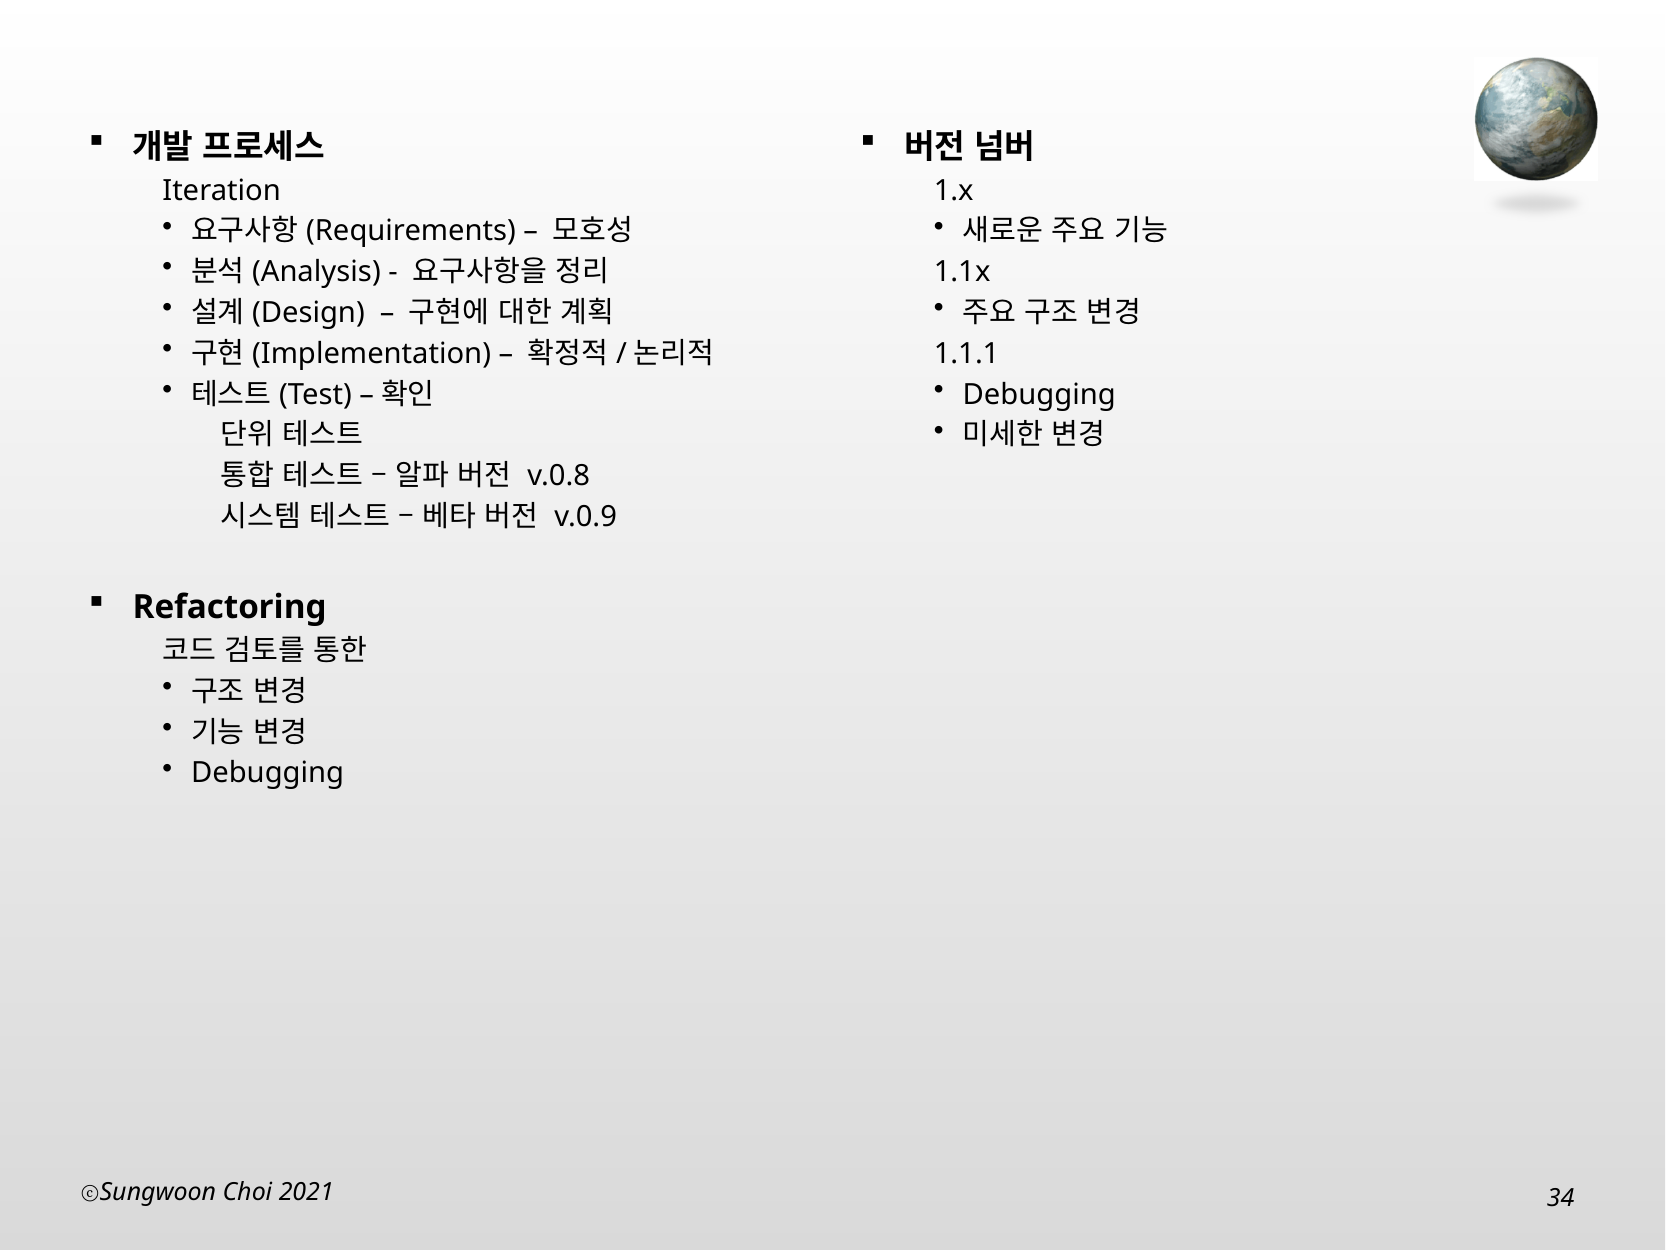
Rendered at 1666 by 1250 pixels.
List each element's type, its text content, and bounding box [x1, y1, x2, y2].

list 개발 프로세스 Iteration 요구사항(Requirements) – 모호성 분석(Analysis) - 요구사항을 정리 설계(Design) – 구현에 대한 계획 구현(Implementation) – 확정적/논리적 테스트(Test) –확인 단위 테스트 통합 테스트 – 알파 버전 v.0.8 시스템 테스트 – 베타 버전 v.0.9 Refactoring 코드 검토를 통한 구조 변경 기능 변경 Debugging [72, 116, 827, 1169]
picture [1474, 57, 1598, 181]
list 버전 넘버 1.x 새로운 주요 기능 1.1x 주요 구조 변경 1.1.1 Debugging 미세한 변경 [843, 116, 1589, 1169]
footer Sungwoon Choi 2021 [64, 1166, 372, 1217]
slide_number 34 [1491, 1172, 1592, 1211]
